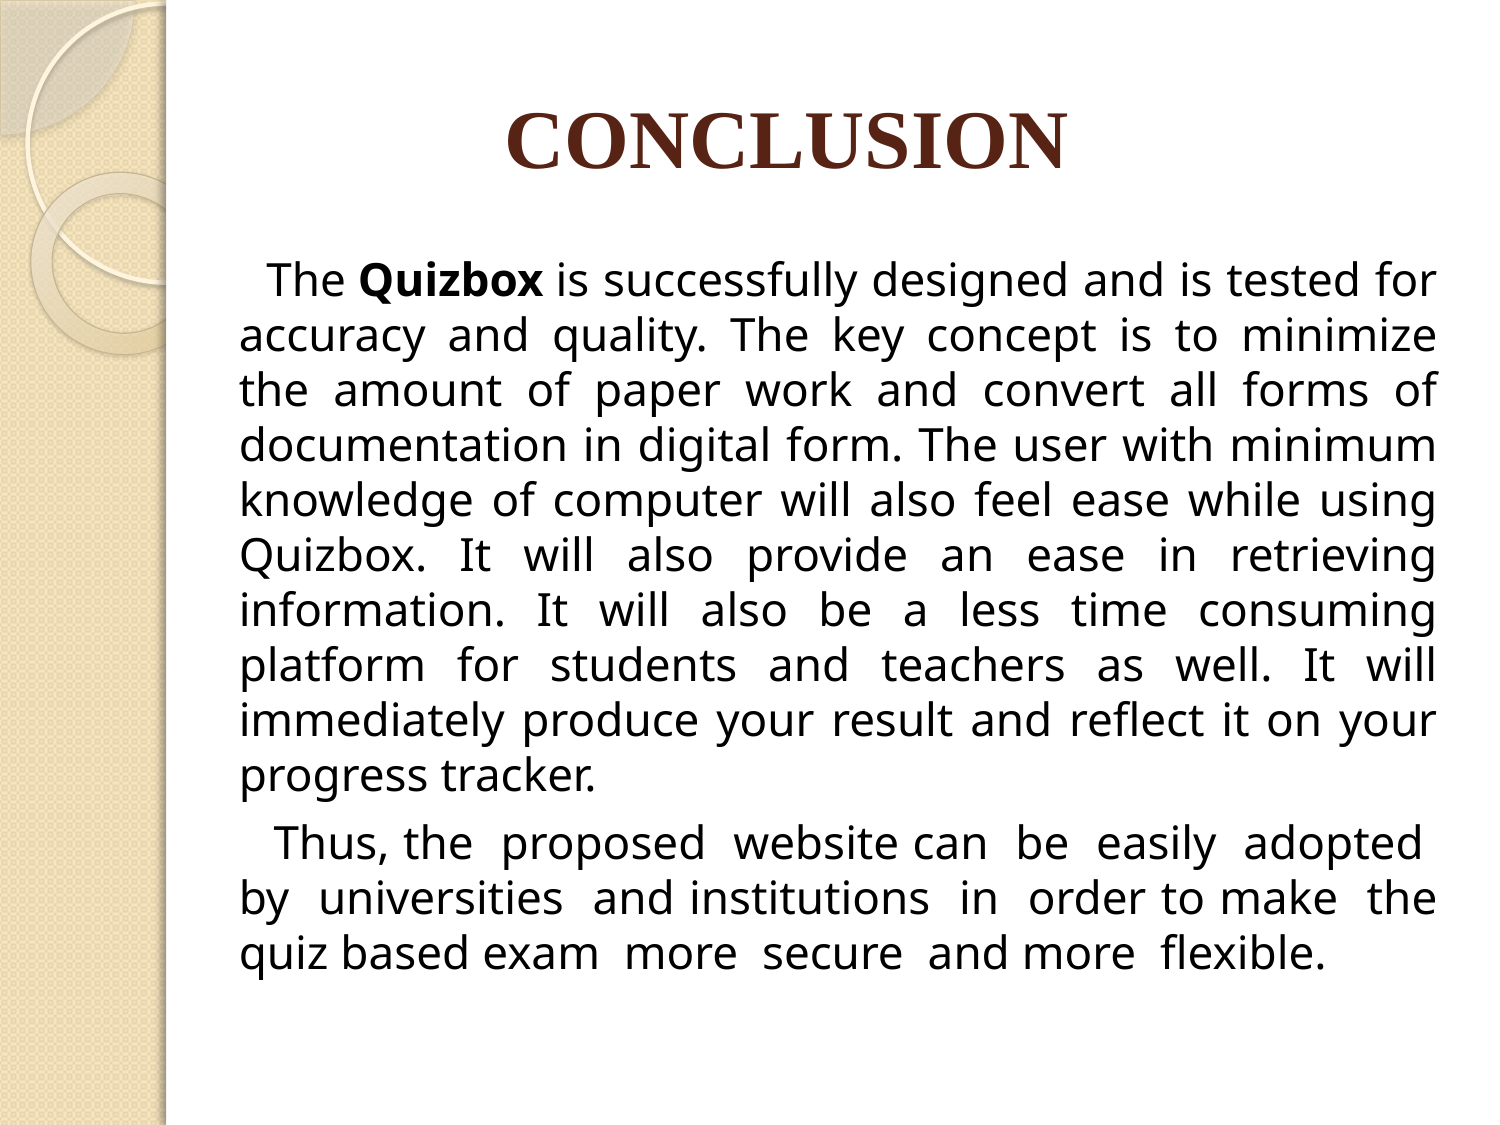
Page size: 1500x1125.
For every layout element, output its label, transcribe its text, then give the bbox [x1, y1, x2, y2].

list The Quizbox is successfully designed and is tested for accuracy and quality. The key concept is to minimize the amount of paper work and convert all forms of documentation in digital form. The user with minimum knowledge of computer will also feel ease while using Quizbox. It will also provide an ease in retrieving information. It will also be a less time consuming platform for students and teachers as well. It will immediately produce your result and reflect it on your progress tracker. Thus, the proposed website can be easily adopted by universities and institutions in order to make the quiz based exam more secure and more flexible. [164, 93, 1454, 1090]
title CONCLUSION [75, 58, 1425, 211]
